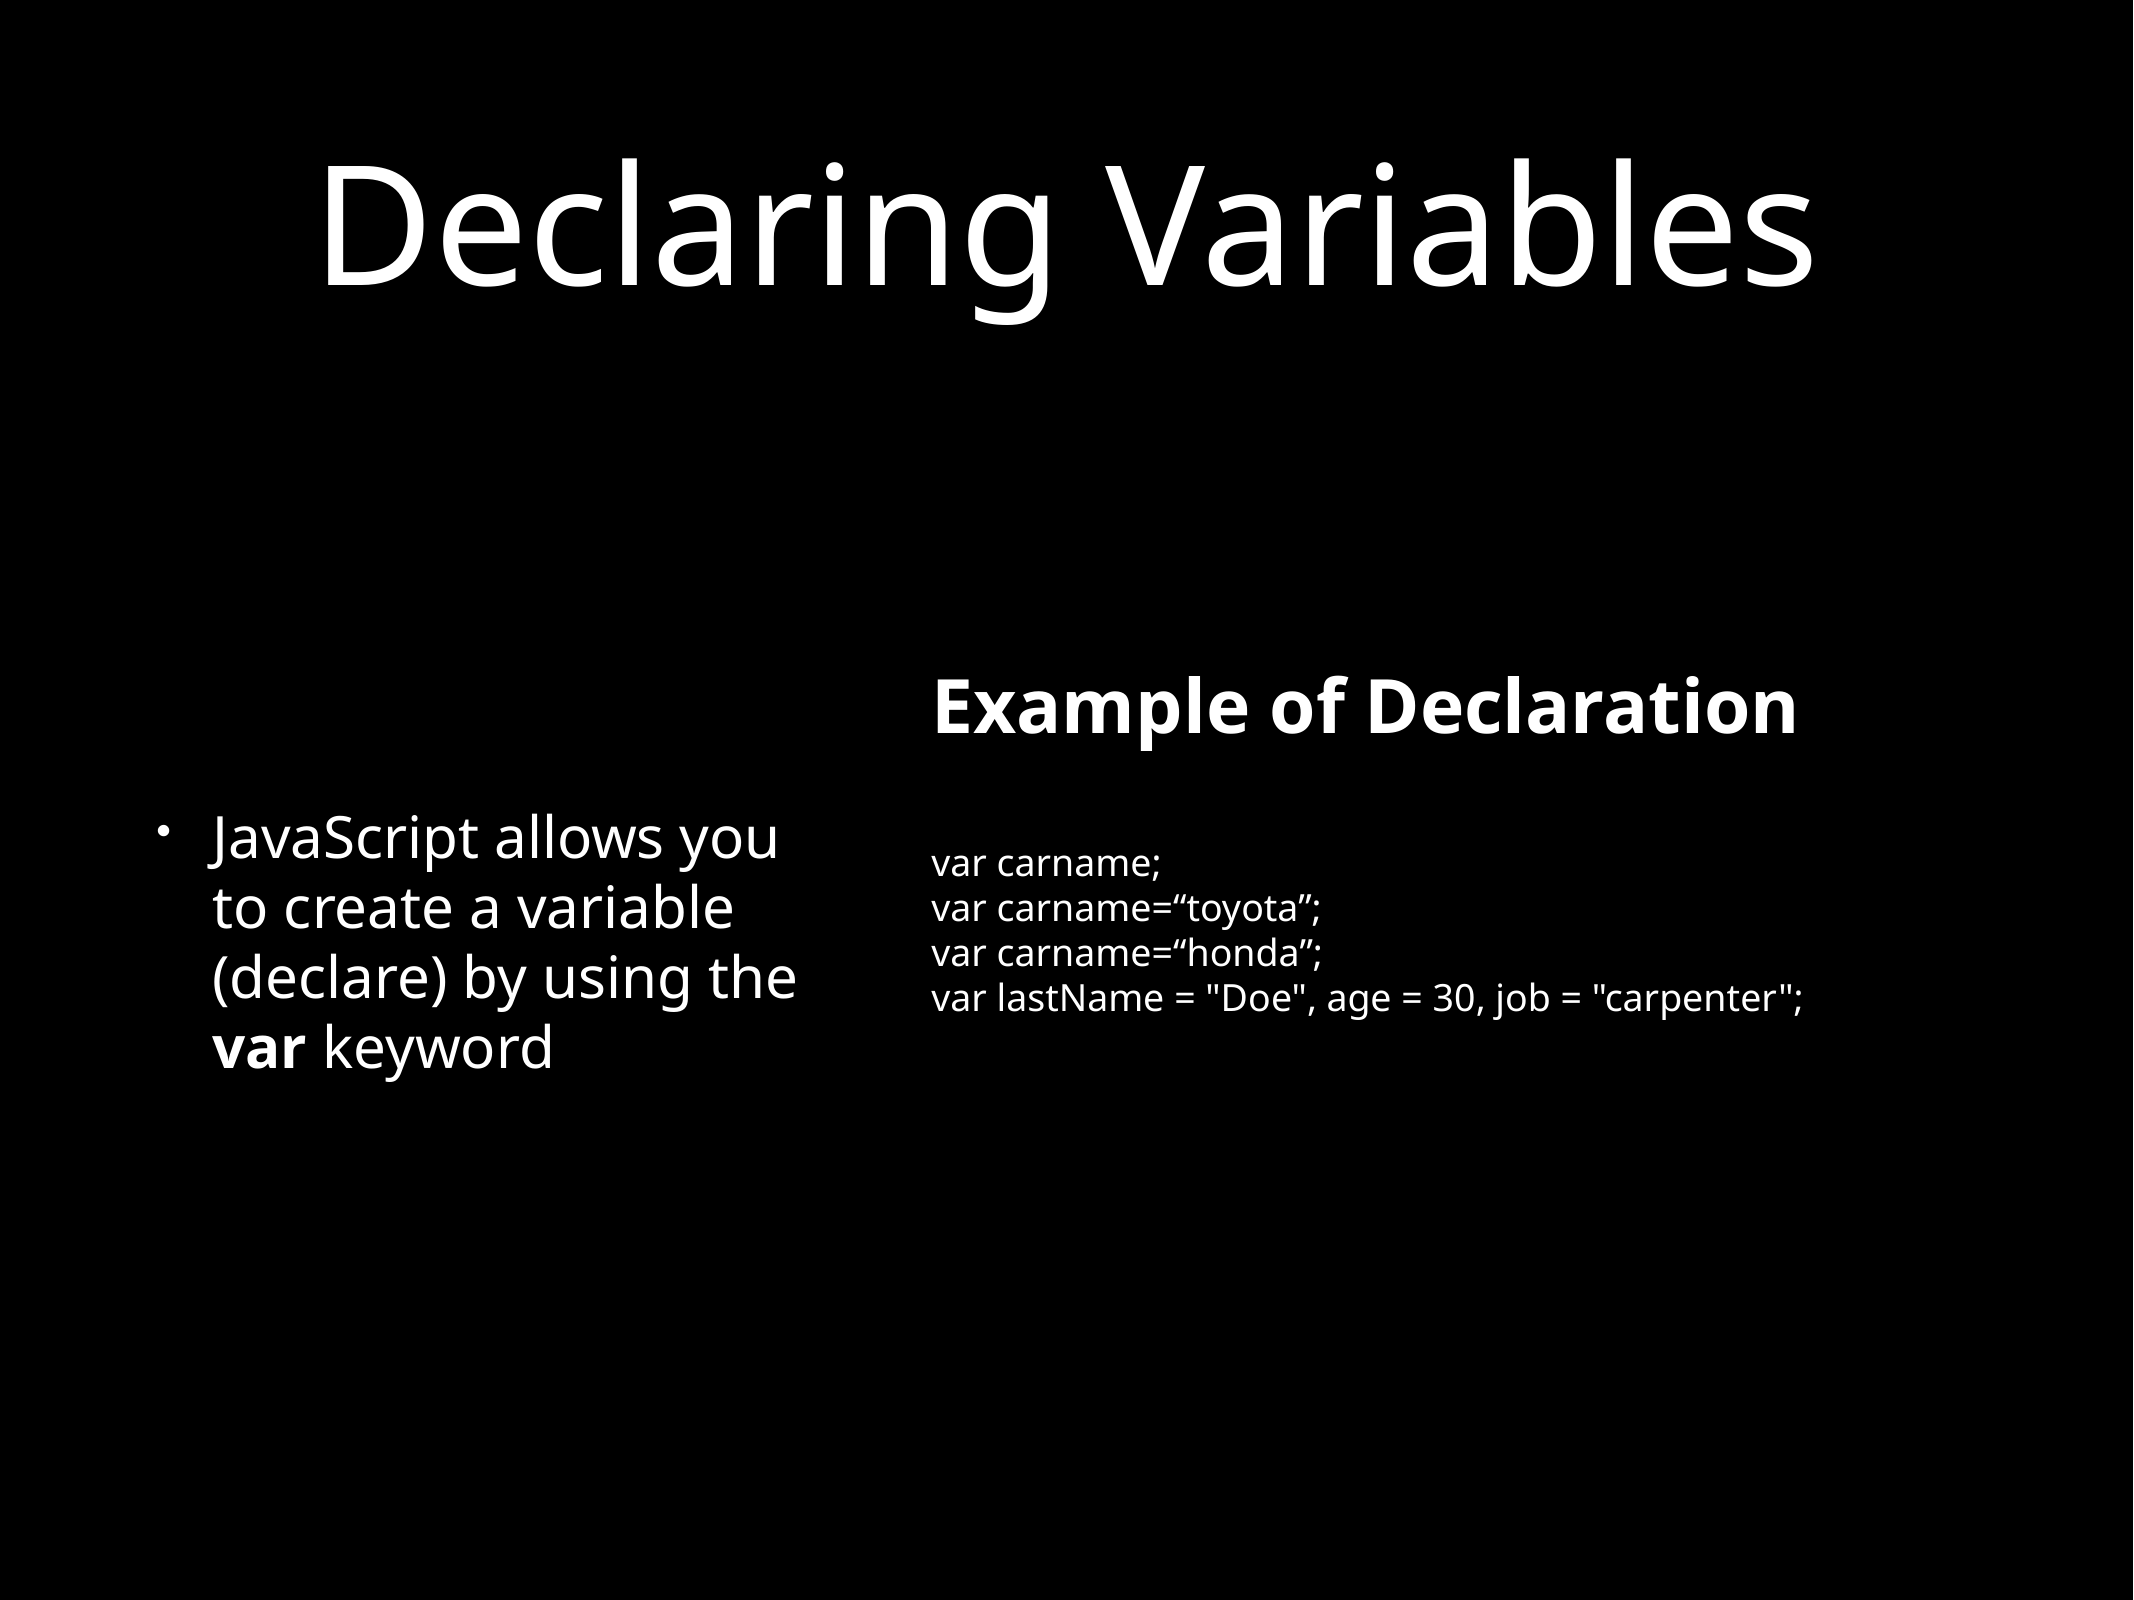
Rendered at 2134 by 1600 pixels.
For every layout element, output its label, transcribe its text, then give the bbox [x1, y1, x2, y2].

list JavaScript allows you to create a variable (declare) by using the var keyword [155, 401, 818, 1480]
title Declaring Variables [155, 34, 1978, 403]
text_box Example of Declaration var carname; var carname=“toyota”; var carname=“honda”; var lastName = "Doe", age = 30, job = "carpenter"; [931, 658, 2133, 1019]
